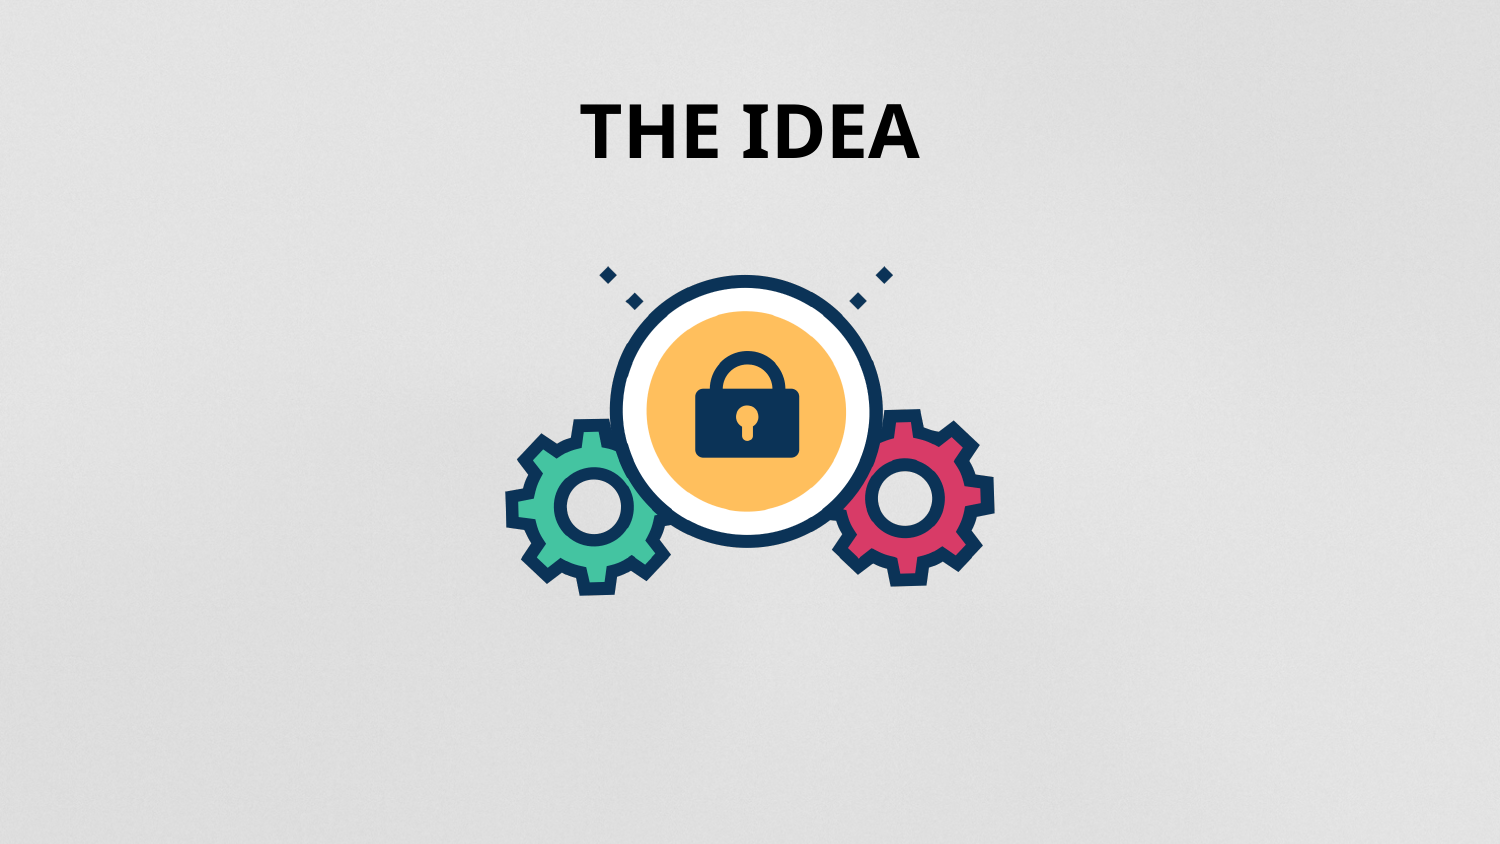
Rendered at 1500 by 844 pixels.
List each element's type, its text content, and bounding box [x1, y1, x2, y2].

picture [505, 218, 995, 606]
title THE IDEA [118, 50, 1382, 189]
